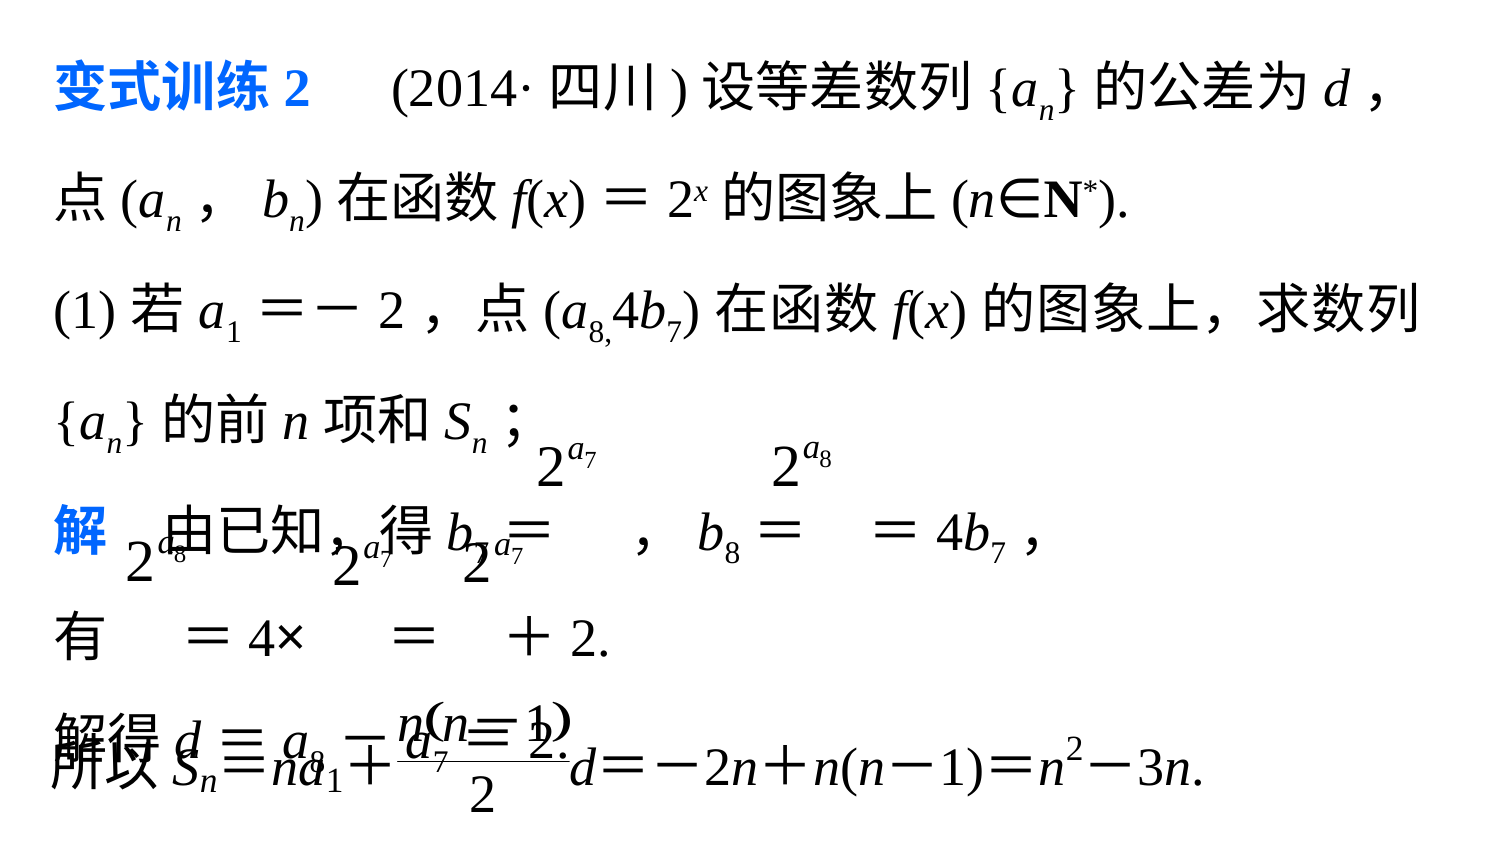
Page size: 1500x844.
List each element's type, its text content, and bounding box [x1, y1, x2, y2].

text_box 变式训练2 (2014·四川)设等差数列{an}的公差为d， 点(an，bn)在函数f(x)＝2x的图象上(n∈N*). (1)若a1＝－2，点(a8,4b7)在函数f(x)的图象上，求数列{an}的前n项和Sn； 解 由已知，得b7＝ ，b8＝ ＝4b7， 有 ＝4× ＝ ＋2. 解得d＝a8－a7＝2. [38, 8, 1450, 786]
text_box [527, 422, 612, 497]
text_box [454, 518, 539, 593]
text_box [762, 420, 848, 497]
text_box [117, 516, 203, 592]
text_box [50, 674, 1312, 844]
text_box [323, 521, 408, 596]
